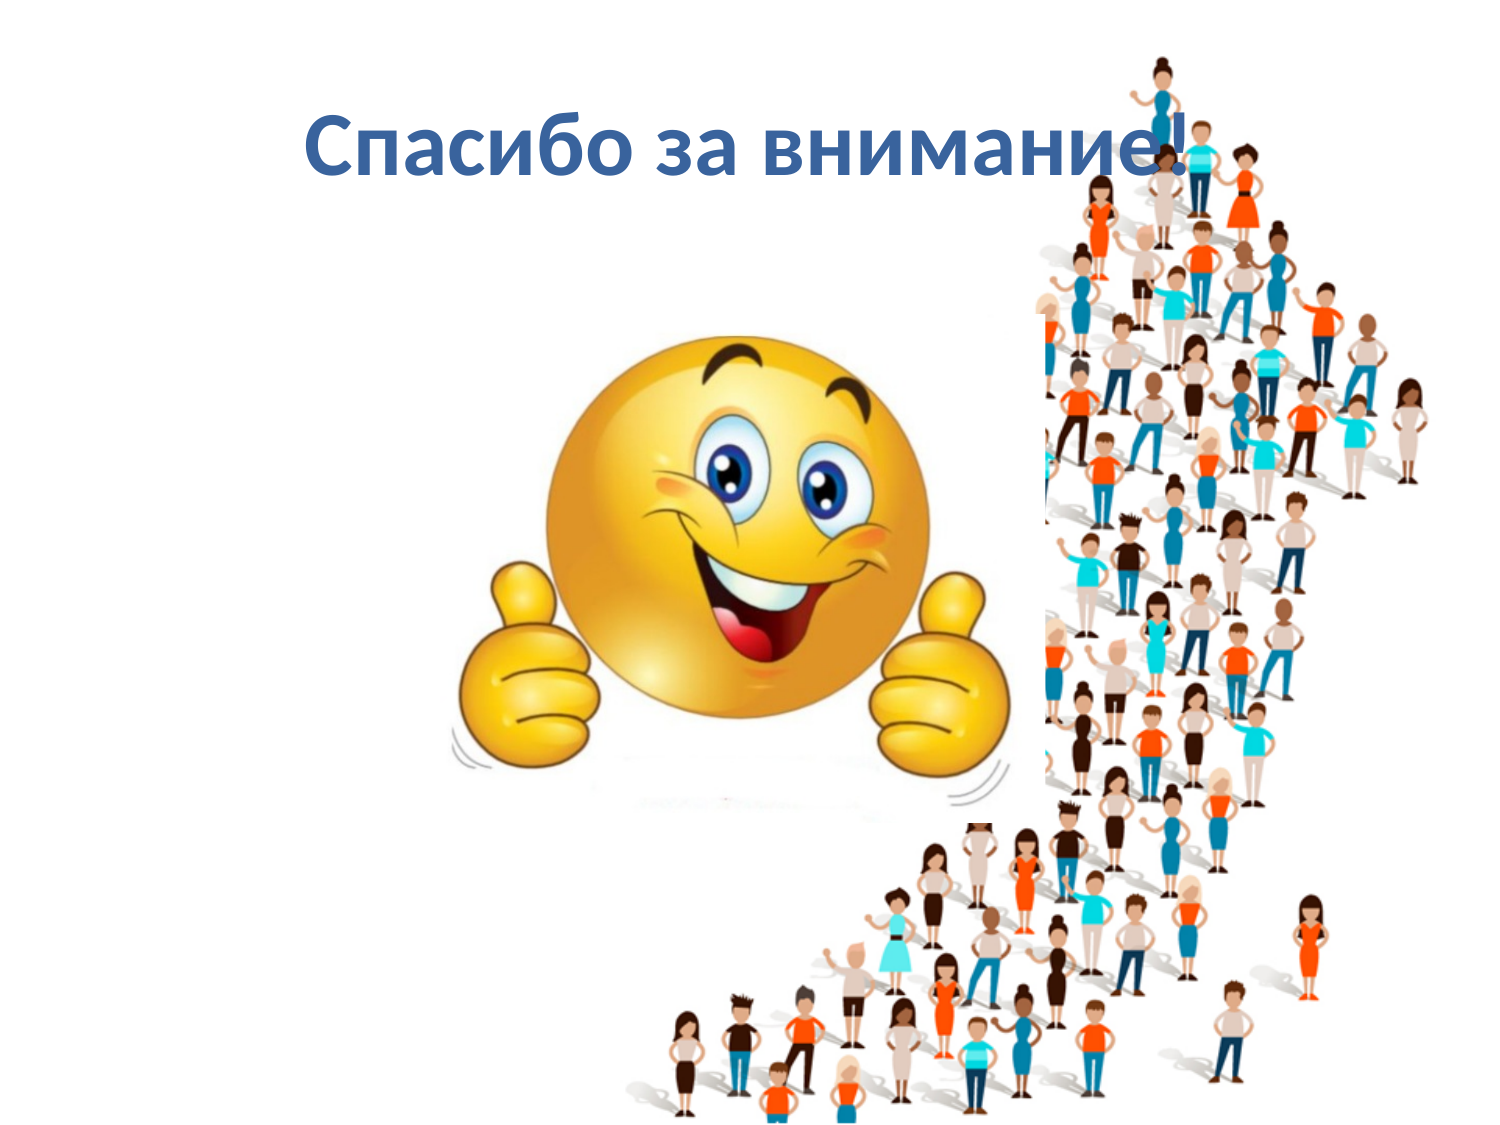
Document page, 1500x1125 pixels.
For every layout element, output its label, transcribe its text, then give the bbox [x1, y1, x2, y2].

picture [0, 0, 1500, 1125]
title Спасибо за внимание! [74, 44, 1426, 233]
